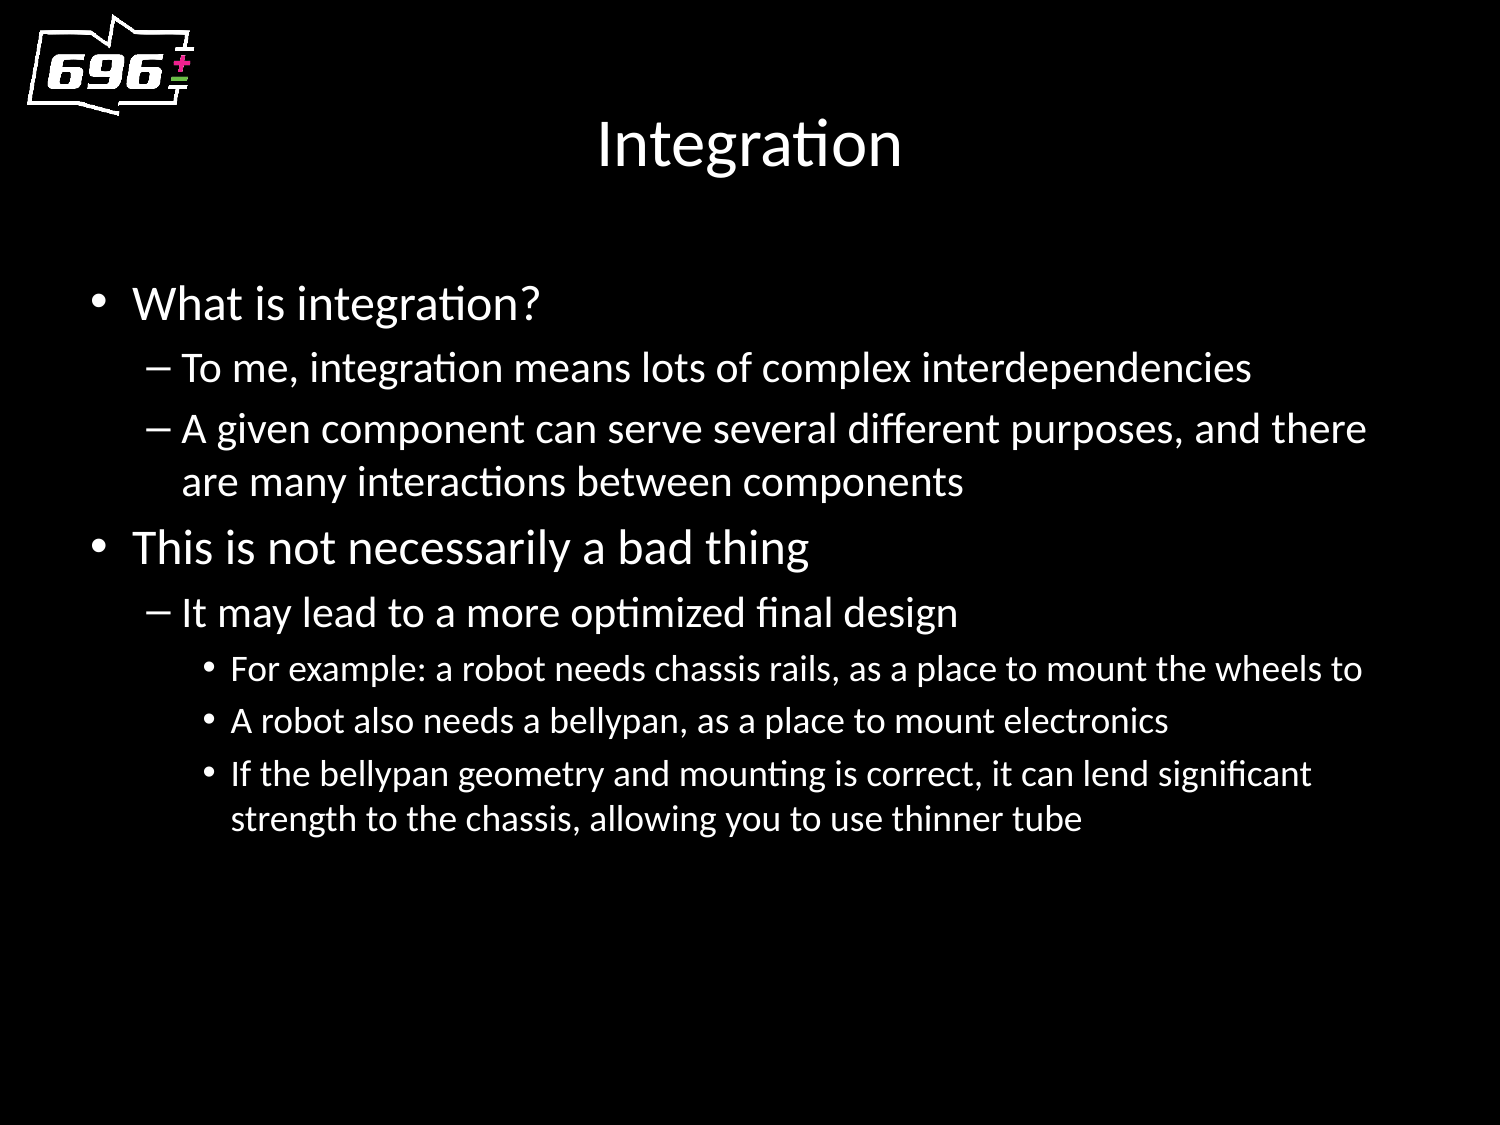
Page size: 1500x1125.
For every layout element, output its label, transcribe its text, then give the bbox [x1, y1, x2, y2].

title Integration [75, 45, 1425, 233]
picture [0, 5, 225, 132]
list What is integration? To me, integration means lots of complex interdependencies A given component can serve several different purposes, and there are many interactions between components This is not necessarily a bad thing It may lead to a more optimized final design For example: a robot needs chassis rails, as a place to mount the wheels to A robot also needs a bellypan, as a place to mount electronics If the bellypan geometry and mounting is correct, it can lend significant strength to the chassis, allowing you to use thinner tube [75, 262, 1425, 1005]
